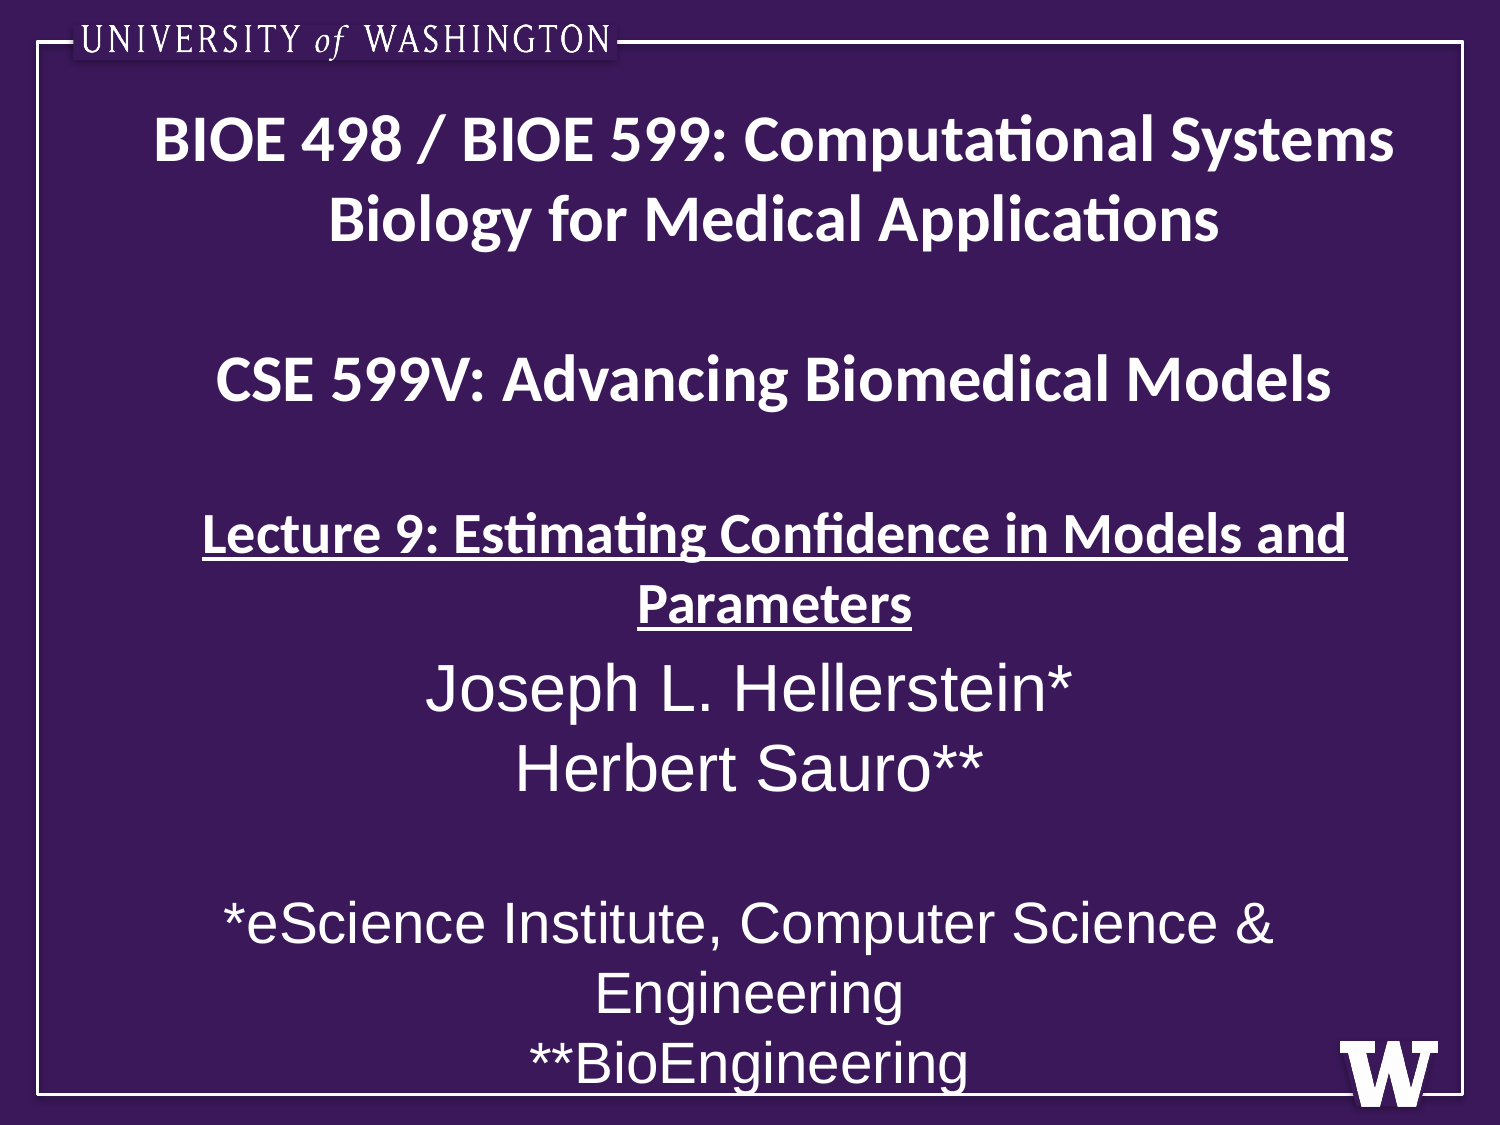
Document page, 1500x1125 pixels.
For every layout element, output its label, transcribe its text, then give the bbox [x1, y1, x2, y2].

picture [1340, 1041, 1438, 1107]
subtitle Joseph L. Hellerstein* Herbert Sauro** *eScience Institute, Computer Science & Engineering **BioEngineering [62, 637, 1438, 925]
picture [81, 24, 609, 61]
title BIOE 498 / BIOE 599: Computational Systems Biology for Medical Applications CSE 599V: Advancing Biomedical Models Lecture 9: Estimating Confidence in Models and Parameters [112, 87, 1438, 329]
